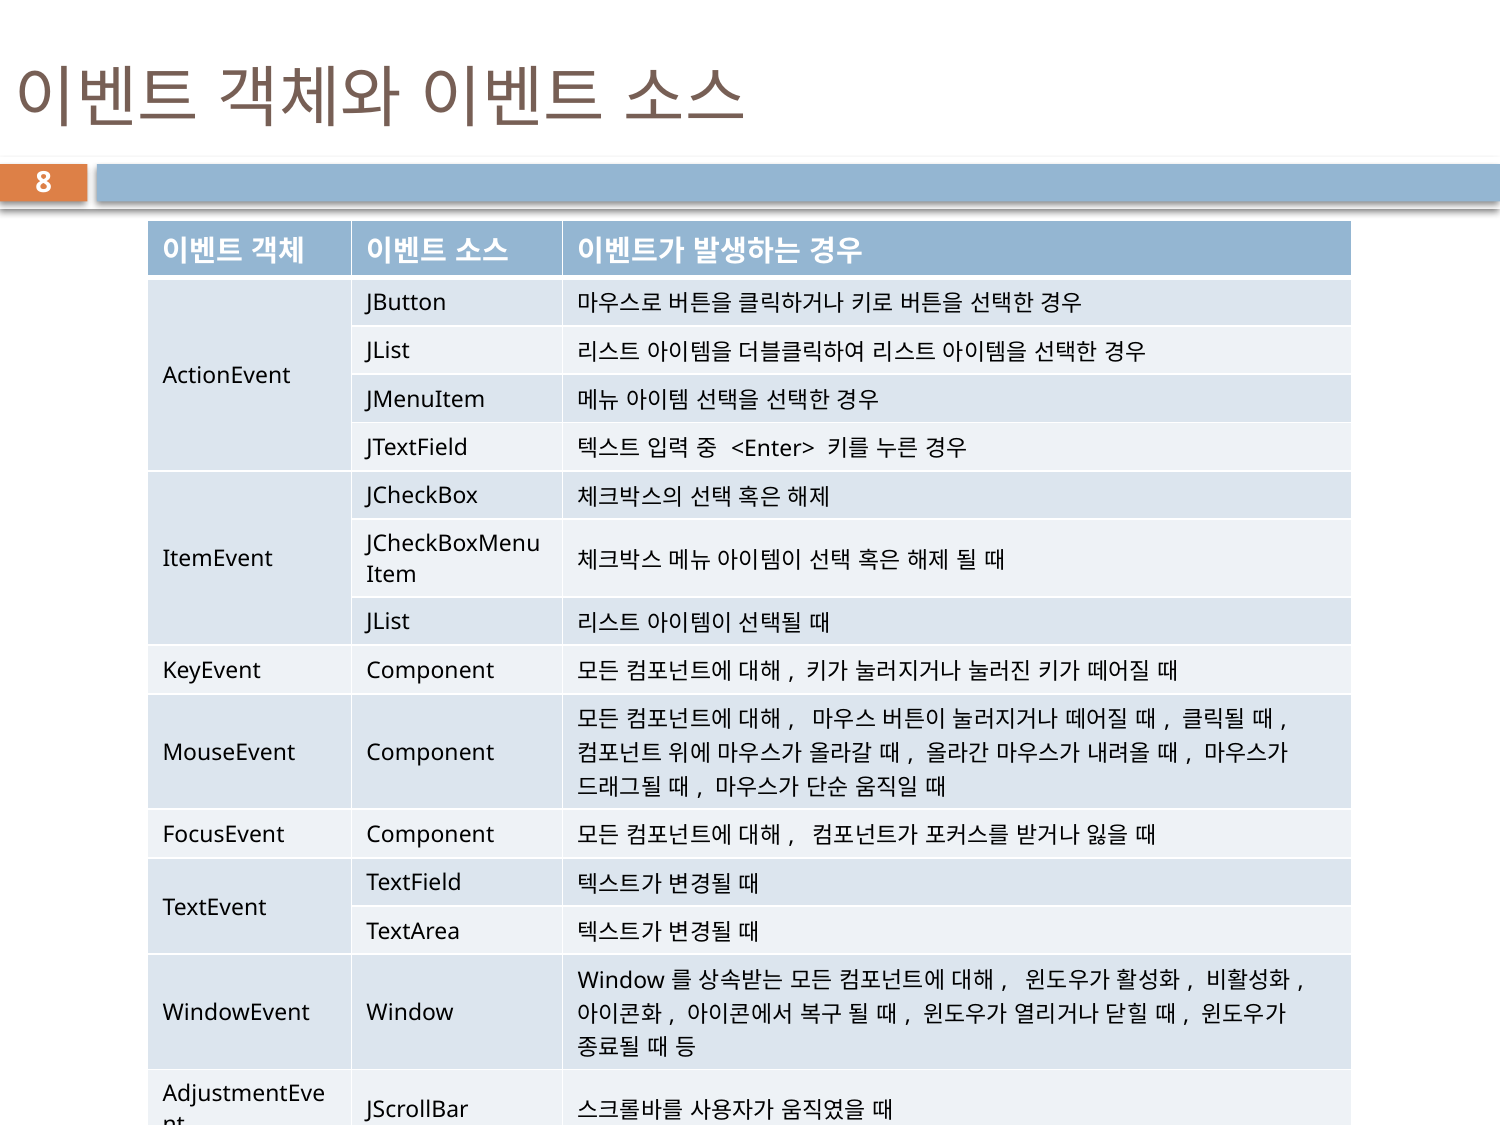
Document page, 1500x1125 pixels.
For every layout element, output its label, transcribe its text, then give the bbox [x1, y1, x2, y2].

table_cell FocusEvent [148, 810, 351, 857]
title 이벤트 객체와 이벤트 소스 [0, 37, 1500, 153]
table_cell 체크박스 메뉴 아이템이 선택 혹은 해제 될 때 [563, 520, 1351, 596]
table_cell 메뉴 아이템 선택을 선택한 경우 [563, 375, 1351, 422]
table_cell WindowEvent [148, 955, 351, 1069]
table_cell KeyEvent [148, 646, 351, 693]
table_cell Window를 상속받는 모든 컴포넌트에 대해, 윈도우가 활성화, 비활성화, 아이콘화, 아이콘에서 복구 될 때, 윈도우가 열리거나 닫힐 때, 윈도우가 종료될 때 등 [563, 955, 1351, 1069]
table_cell JButton [352, 280, 562, 325]
table_cell JList [352, 598, 562, 644]
table_cell AdjustmentEvent [148, 1070, 351, 1125]
table_header 이벤트 소스 [352, 221, 562, 275]
table_cell MouseEvent [148, 695, 351, 808]
table_cell 텍스트가 변경될 때 [563, 859, 1351, 905]
table_header 이벤트가 발생하는 경우 [563, 221, 1351, 275]
table_cell Component [352, 810, 562, 857]
table_cell 텍스트가 변경될 때 [563, 907, 1351, 953]
table_cell JTextField [352, 423, 562, 470]
table_cell JScrollBar [352, 1070, 562, 1125]
table_cell 텍스트 입력 중 <Enter> 키를 누른 경우 [563, 423, 1351, 470]
table_cell JList [352, 327, 562, 373]
table_header 이벤트 객체 [148, 221, 351, 275]
table_cell 리스트 아이템이 선택될 때 [563, 598, 1351, 644]
table_cell 모든 컴포넌트에 대해, 키가 눌러지거나 눌러진 키가 떼어질 때 [563, 646, 1351, 693]
table_cell TextEvent [148, 859, 351, 953]
table_cell JCheckBox [352, 472, 562, 518]
table_cell JMenuItem [352, 375, 562, 422]
table_cell TextField [352, 859, 562, 905]
slide_number 8 [0, 162, 88, 203]
table_cell Component [352, 695, 562, 808]
table_cell 체크박스의 선택 혹은 해제 [563, 472, 1351, 518]
table_cell 스크롤바를 사용자가 움직였을 때 [563, 1070, 1351, 1125]
table_cell TextArea [352, 907, 562, 953]
table_cell JCheckBoxMenuItem [352, 520, 562, 596]
table_cell ActionEvent [148, 280, 351, 470]
table_cell 모든 컴포넌트에 대해, 마우스 버튼이 눌러지거나 떼어질 때, 클릭될 때, 컴포넌트 위에 마우스가 올라갈 때, 올라간 마우스가 내려올 때, 마우스가 드래그될 때, 마우스가 단순 움직일 때 [563, 695, 1351, 808]
table_cell Component [352, 646, 562, 693]
table_cell ItemEvent [148, 472, 351, 644]
table_cell Window [352, 955, 562, 1069]
table_cell 리스트 아이템을 더블클릭하여 리스트 아이템을 선택한 경우 [563, 327, 1351, 373]
table_cell 마우스로 버튼을 클릭하거나 키로 버튼을 선택한 경우 [563, 280, 1351, 325]
table_cell 모든 컴포넌트에 대해, 컴포넌트가 포커스를 받거나 잃을 때 [563, 810, 1351, 857]
